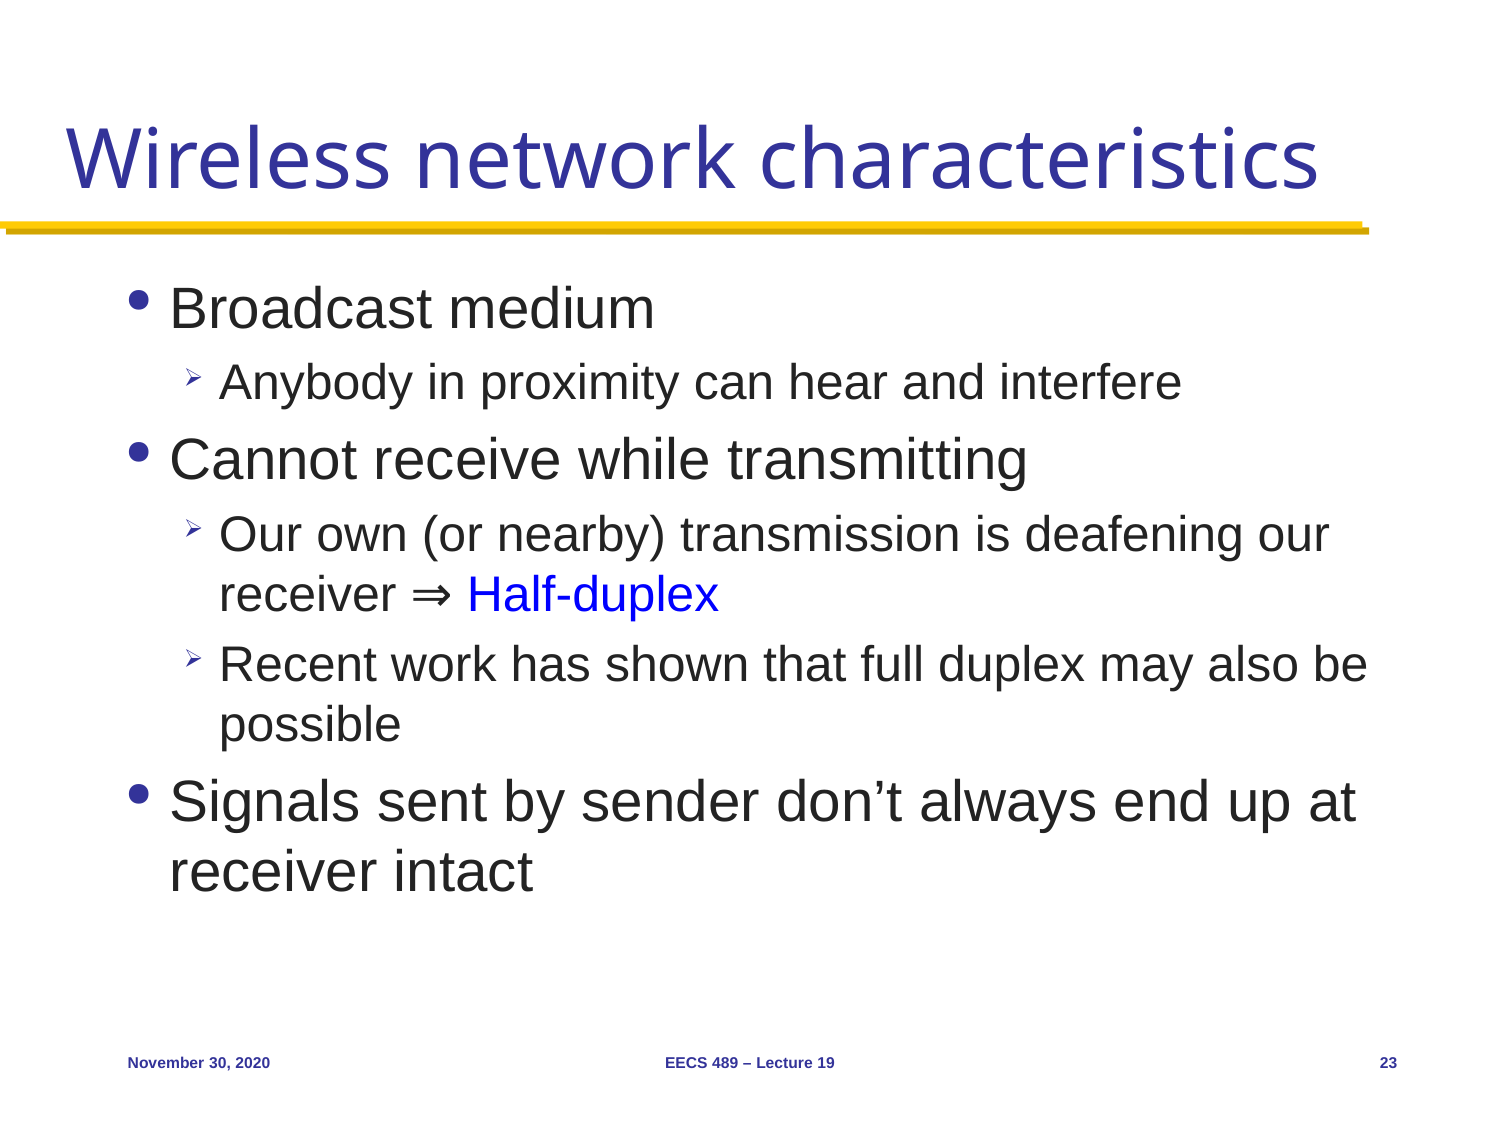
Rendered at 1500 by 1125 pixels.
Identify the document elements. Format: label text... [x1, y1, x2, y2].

title Wireless network characteristics [49, 24, 1451, 213]
list Broadcast medium Anybody in proximity can hear and interfere Cannot receive while transmitting Our own (or nearby) transmission is deafening our receiver ⇒ Half-duplex Recent work has shown that full duplex may also be possible Signals sent by sender don’t always end up at receiver intact [112, 262, 1413, 988]
footer EECS 489 – Lecture 19 [512, 1024, 988, 1101]
slide_number 23 [1312, 1024, 1413, 1101]
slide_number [112, 1024, 426, 1101]
